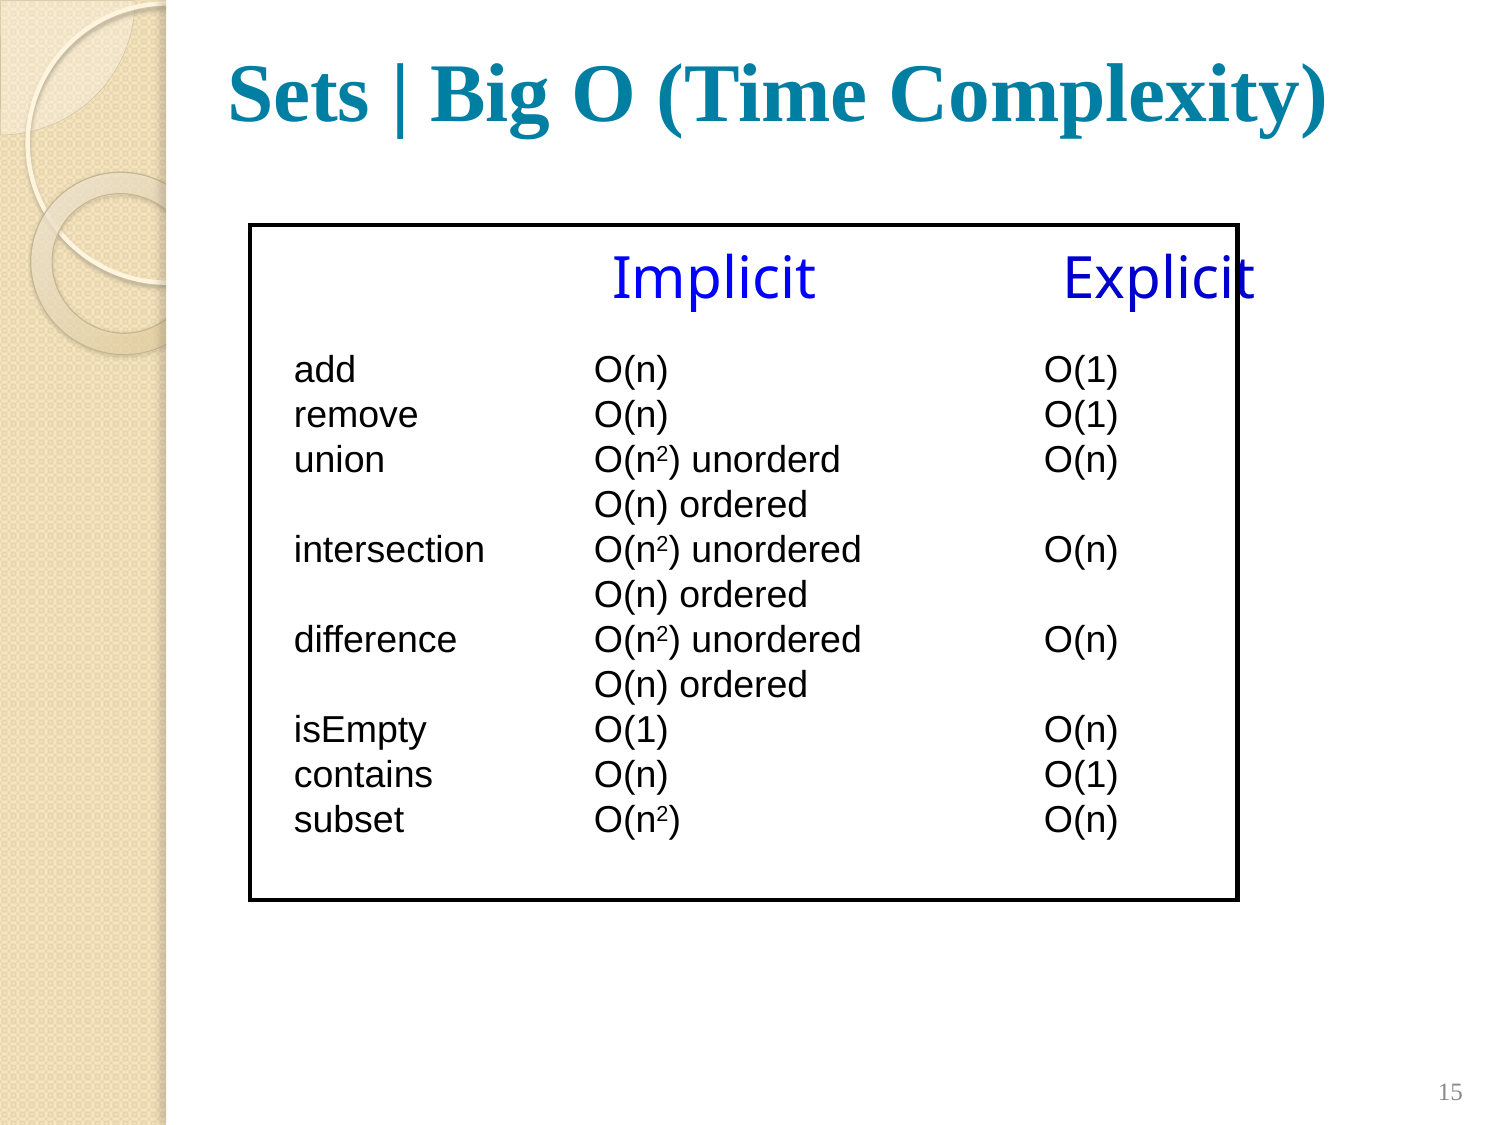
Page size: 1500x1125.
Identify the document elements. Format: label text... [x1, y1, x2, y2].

title Sets | Big O (Time Complexity) [212, 24, 1413, 152]
text_box [249, 224, 1238, 900]
text_box add O(n) O(1) remove O(n) O(1) union O(n2) unorderd O(n) O(n) ordered intersection O(n2) unordered O(n) O(n) ordered difference O(n2) unordered O(n) O(n) ordered isEmpty O(1) O(n) contains O(n) O(1) subset O(n2) O(n) [279, 337, 1134, 848]
slide_number 15 [1413, 1034, 1488, 1113]
list Implicit Explicit [237, 224, 1300, 913]
